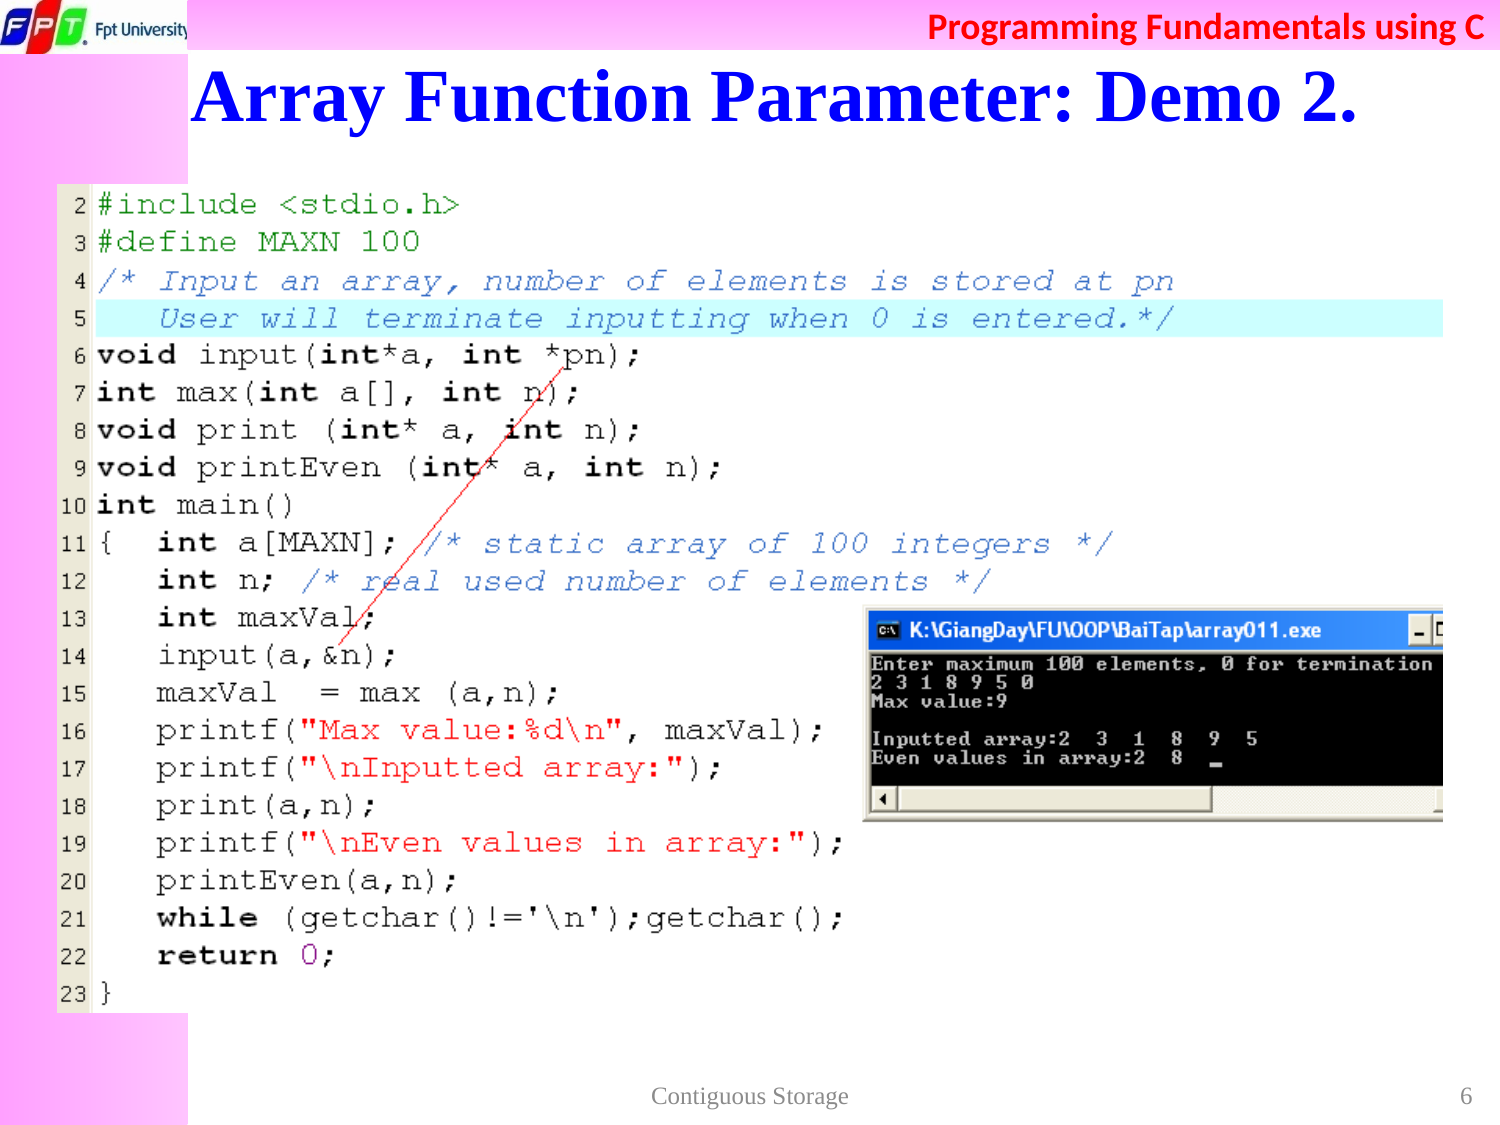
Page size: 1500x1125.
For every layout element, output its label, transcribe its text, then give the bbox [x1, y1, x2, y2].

picture [57, 184, 1443, 1013]
picture [0, 0, 188, 54]
slide_number 6 [1137, 1074, 1488, 1116]
title Array Function Parameter: Demo 2. [125, 45, 1425, 138]
footer Contiguous Storage [512, 1074, 988, 1116]
